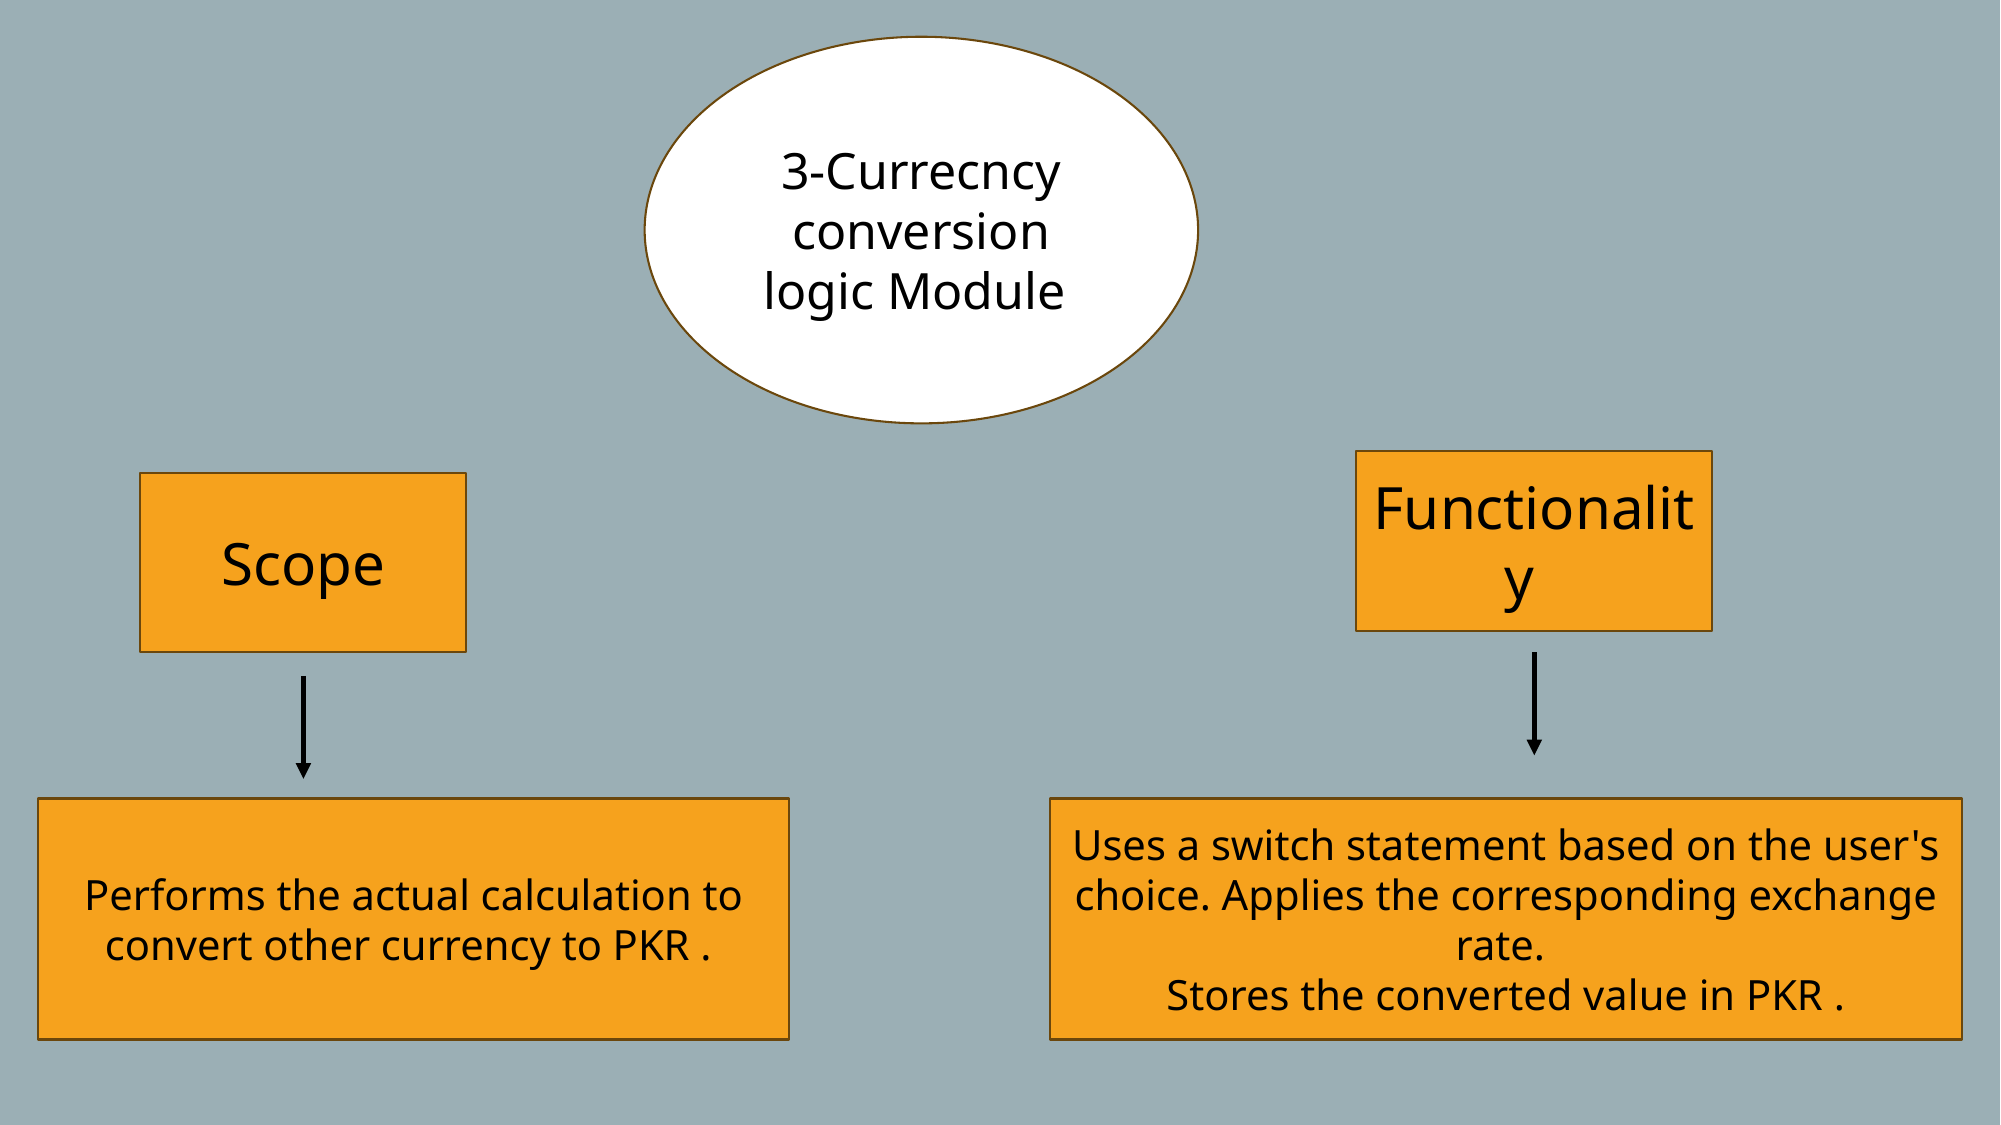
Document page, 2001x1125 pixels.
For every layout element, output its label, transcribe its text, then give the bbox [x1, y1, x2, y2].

text_box Performs the actual calculation to convert other currency to PKR . [37, 797, 790, 1041]
text_box 3-Currecncy conversion logic Module [643, 35, 1200, 425]
text_box Scope [139, 472, 467, 653]
text_box Functionality [1355, 450, 1713, 632]
text_box Uses a switch statement based on the user's choice. Applies the corresponding exchange rate. Stores the converted value in PKR . [1049, 797, 1963, 1041]
